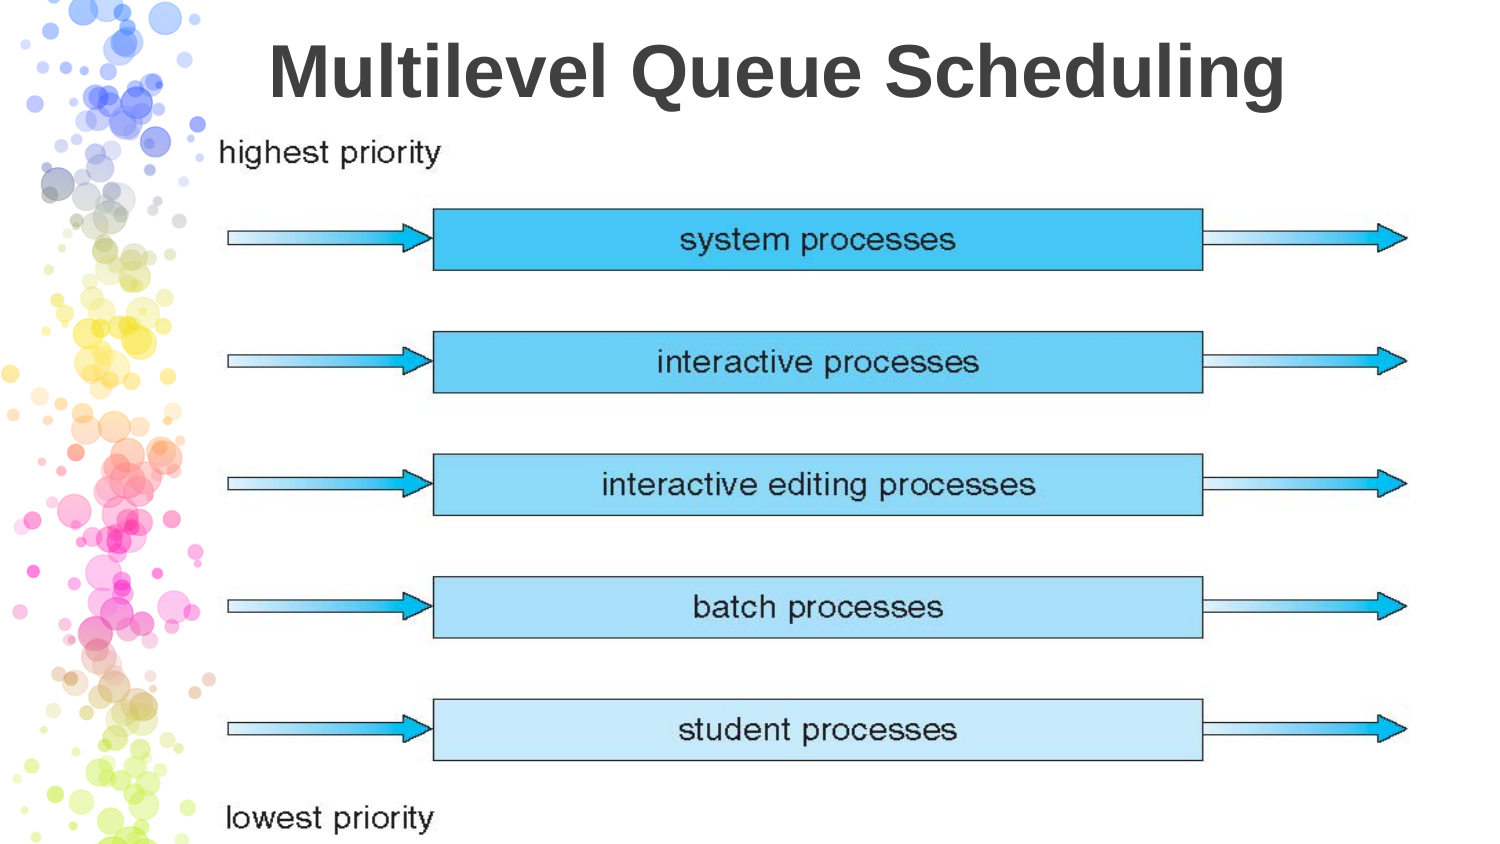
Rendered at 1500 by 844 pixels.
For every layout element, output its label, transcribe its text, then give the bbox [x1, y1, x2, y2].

picture [0, 0, 1500, 844]
title Multilevel Queue Scheduling [253, 4, 1500, 132]
